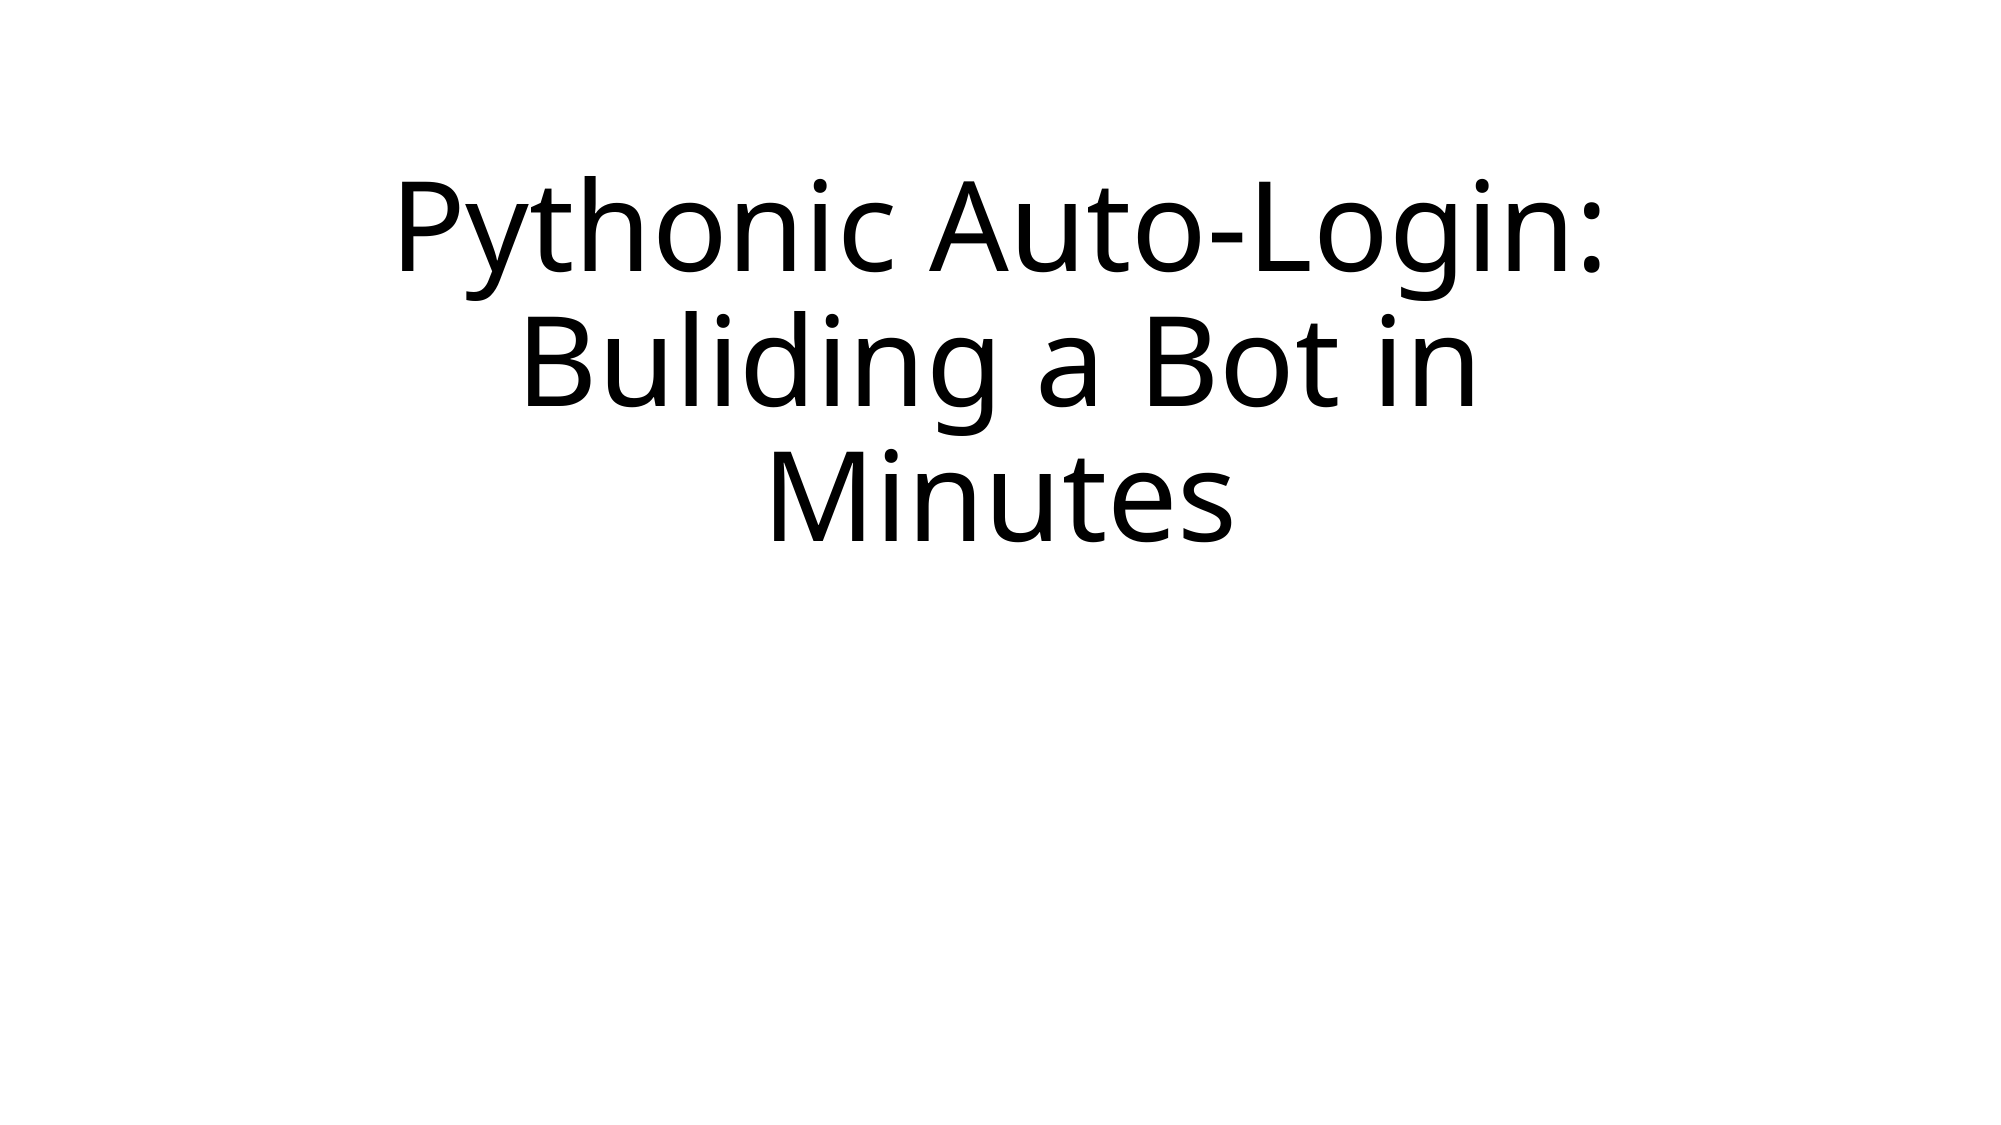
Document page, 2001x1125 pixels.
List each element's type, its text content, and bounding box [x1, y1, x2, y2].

title Pythonic Auto-Login: Buliding a Bot in Minutes [249, 184, 1750, 576]
